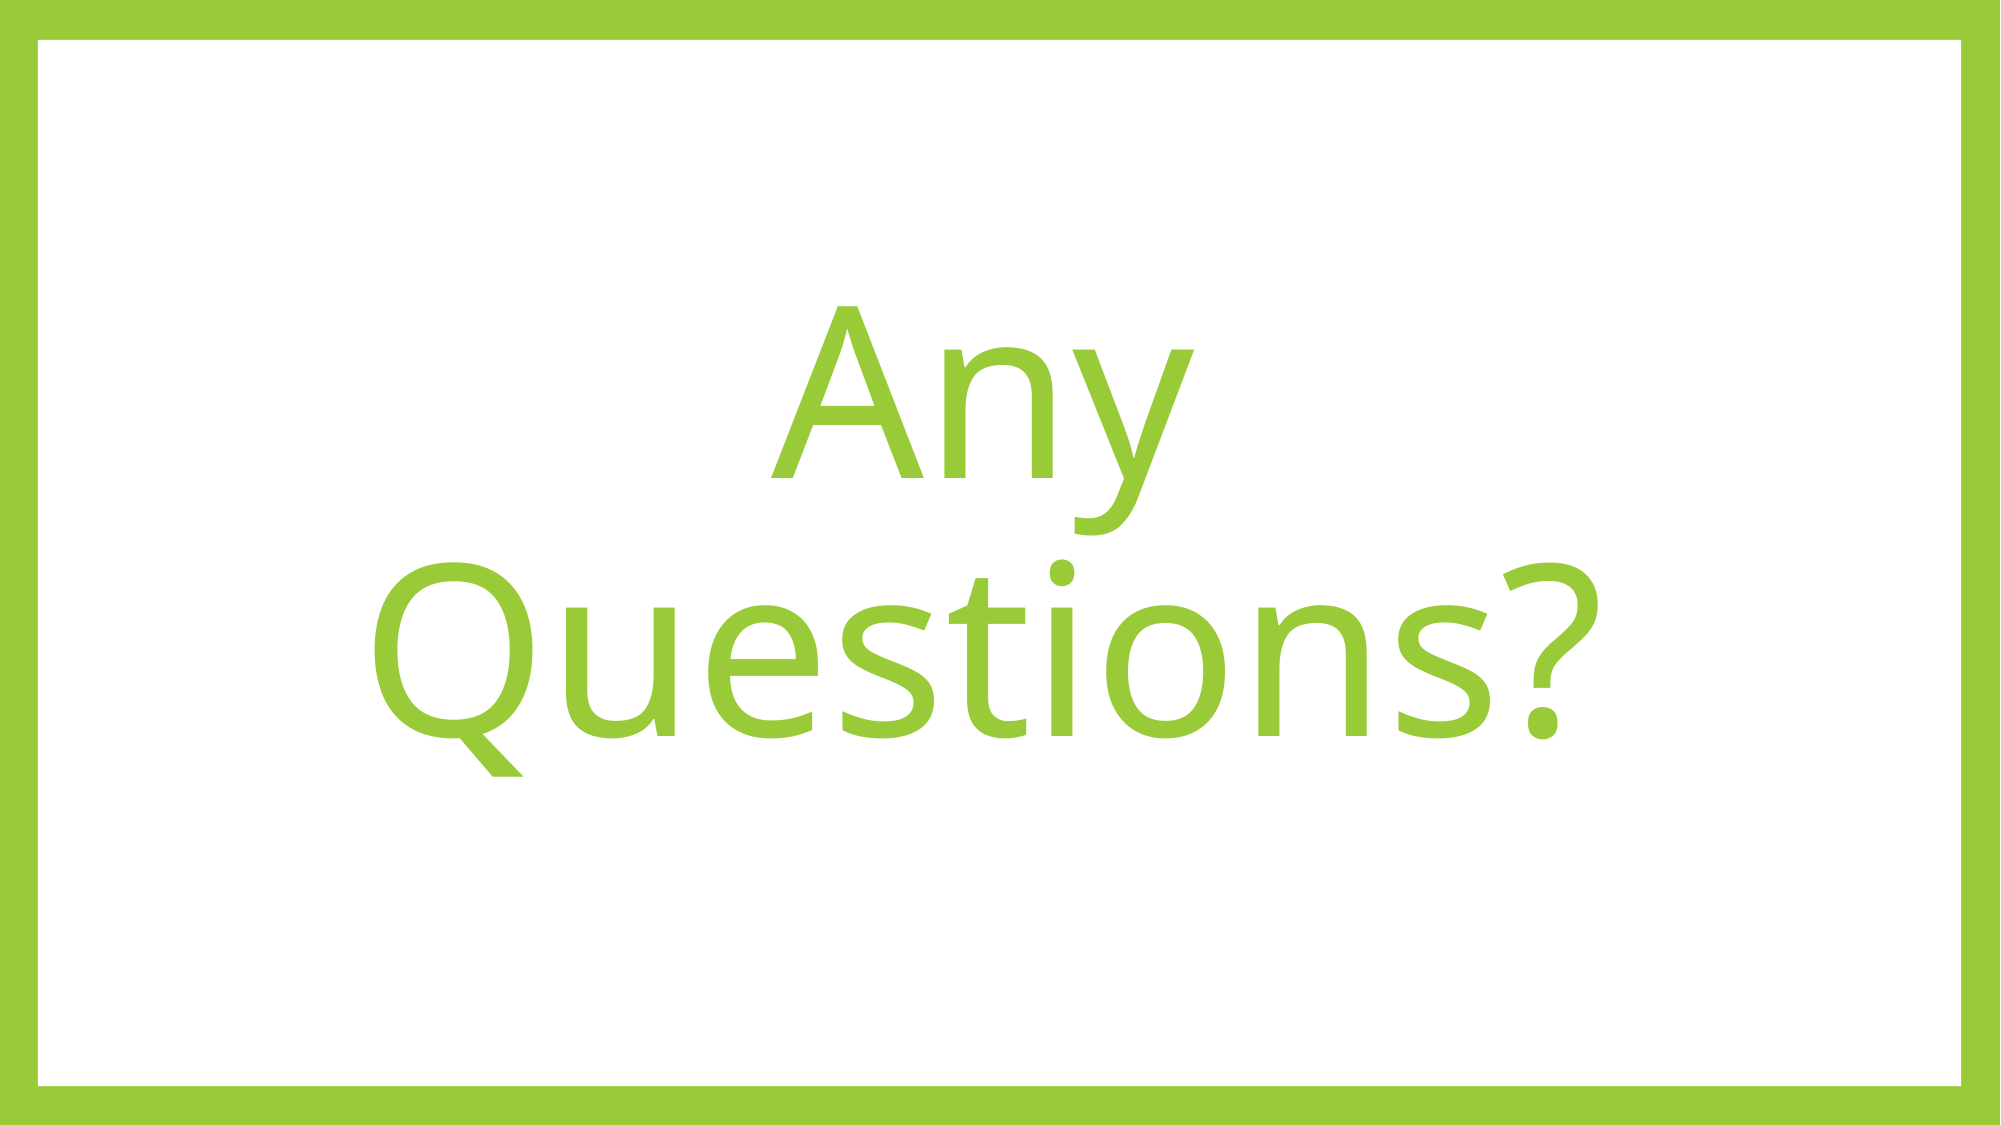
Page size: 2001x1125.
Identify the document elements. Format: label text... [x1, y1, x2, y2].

title Any Questions? [324, 418, 1642, 642]
